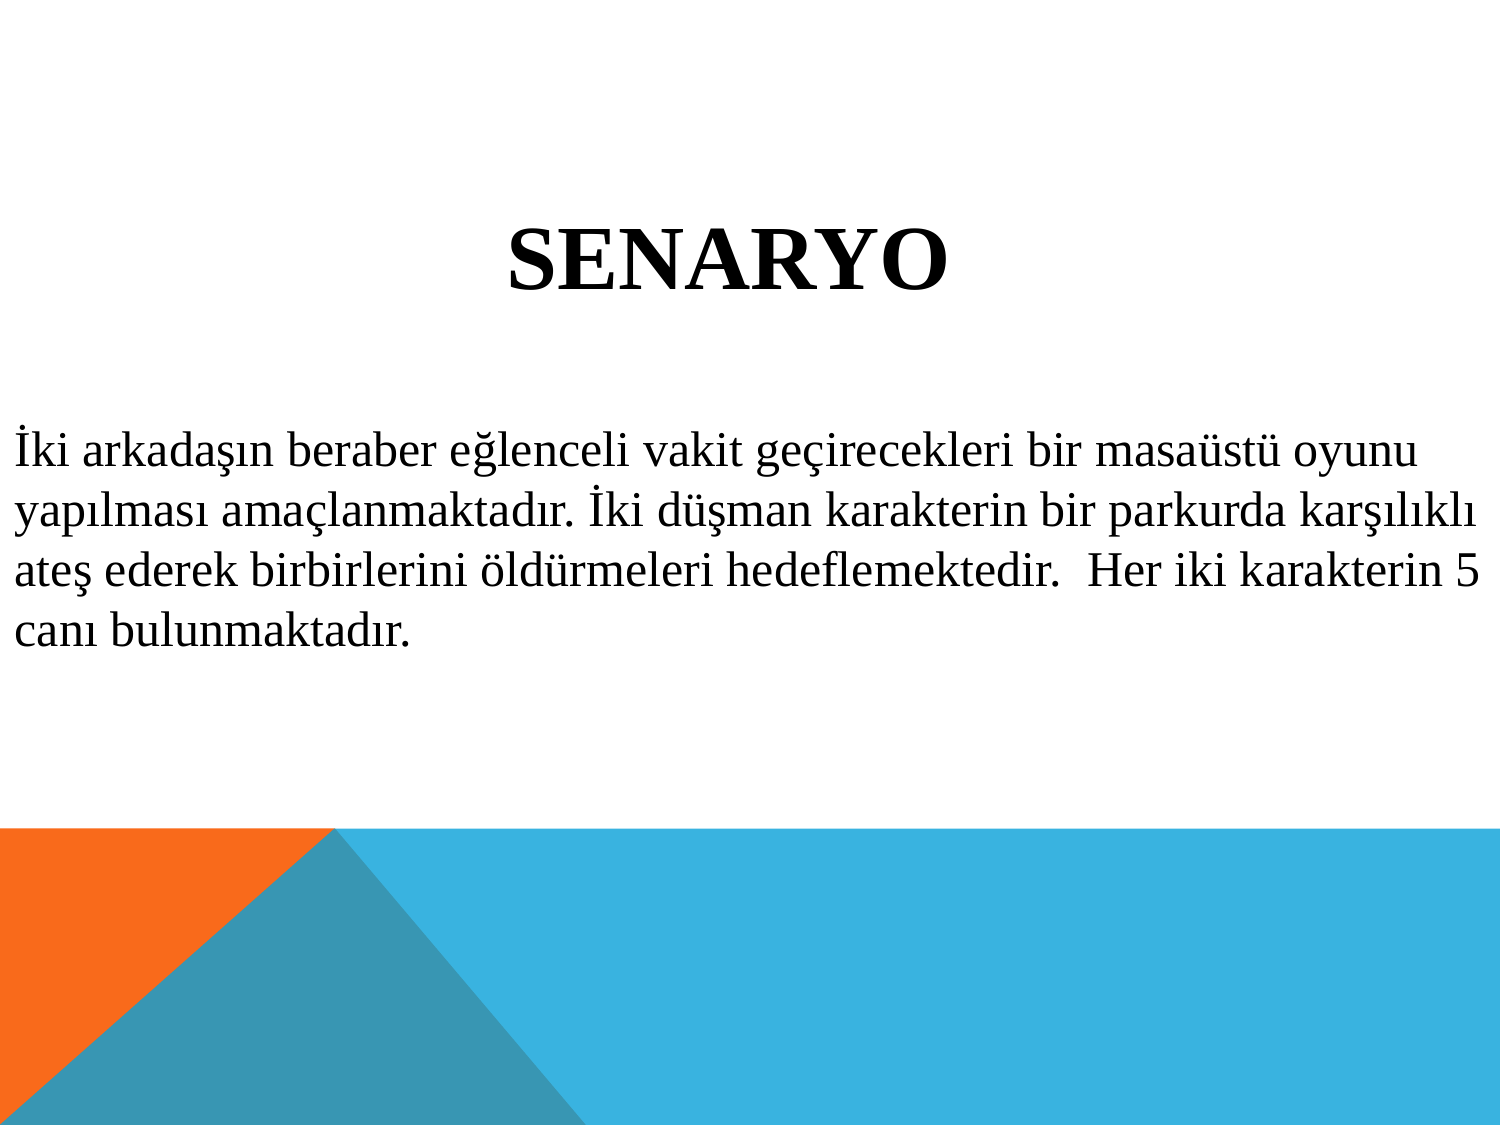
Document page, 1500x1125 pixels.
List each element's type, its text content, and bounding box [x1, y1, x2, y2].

text_box İki arkadaşın beraber eğlenceli vakit geçirecekleri bir masaüstü oyunu yapılması amaçlanmaktadır. İki düşman karakterin bir parkurda karşılıklı ateş ederek birbirlerini öldürmeleri hedeflemektedir. Her iki karakterin 5 canı bulunmaktadır. [0, 408, 1497, 664]
title SENARYO [112, 208, 1346, 299]
